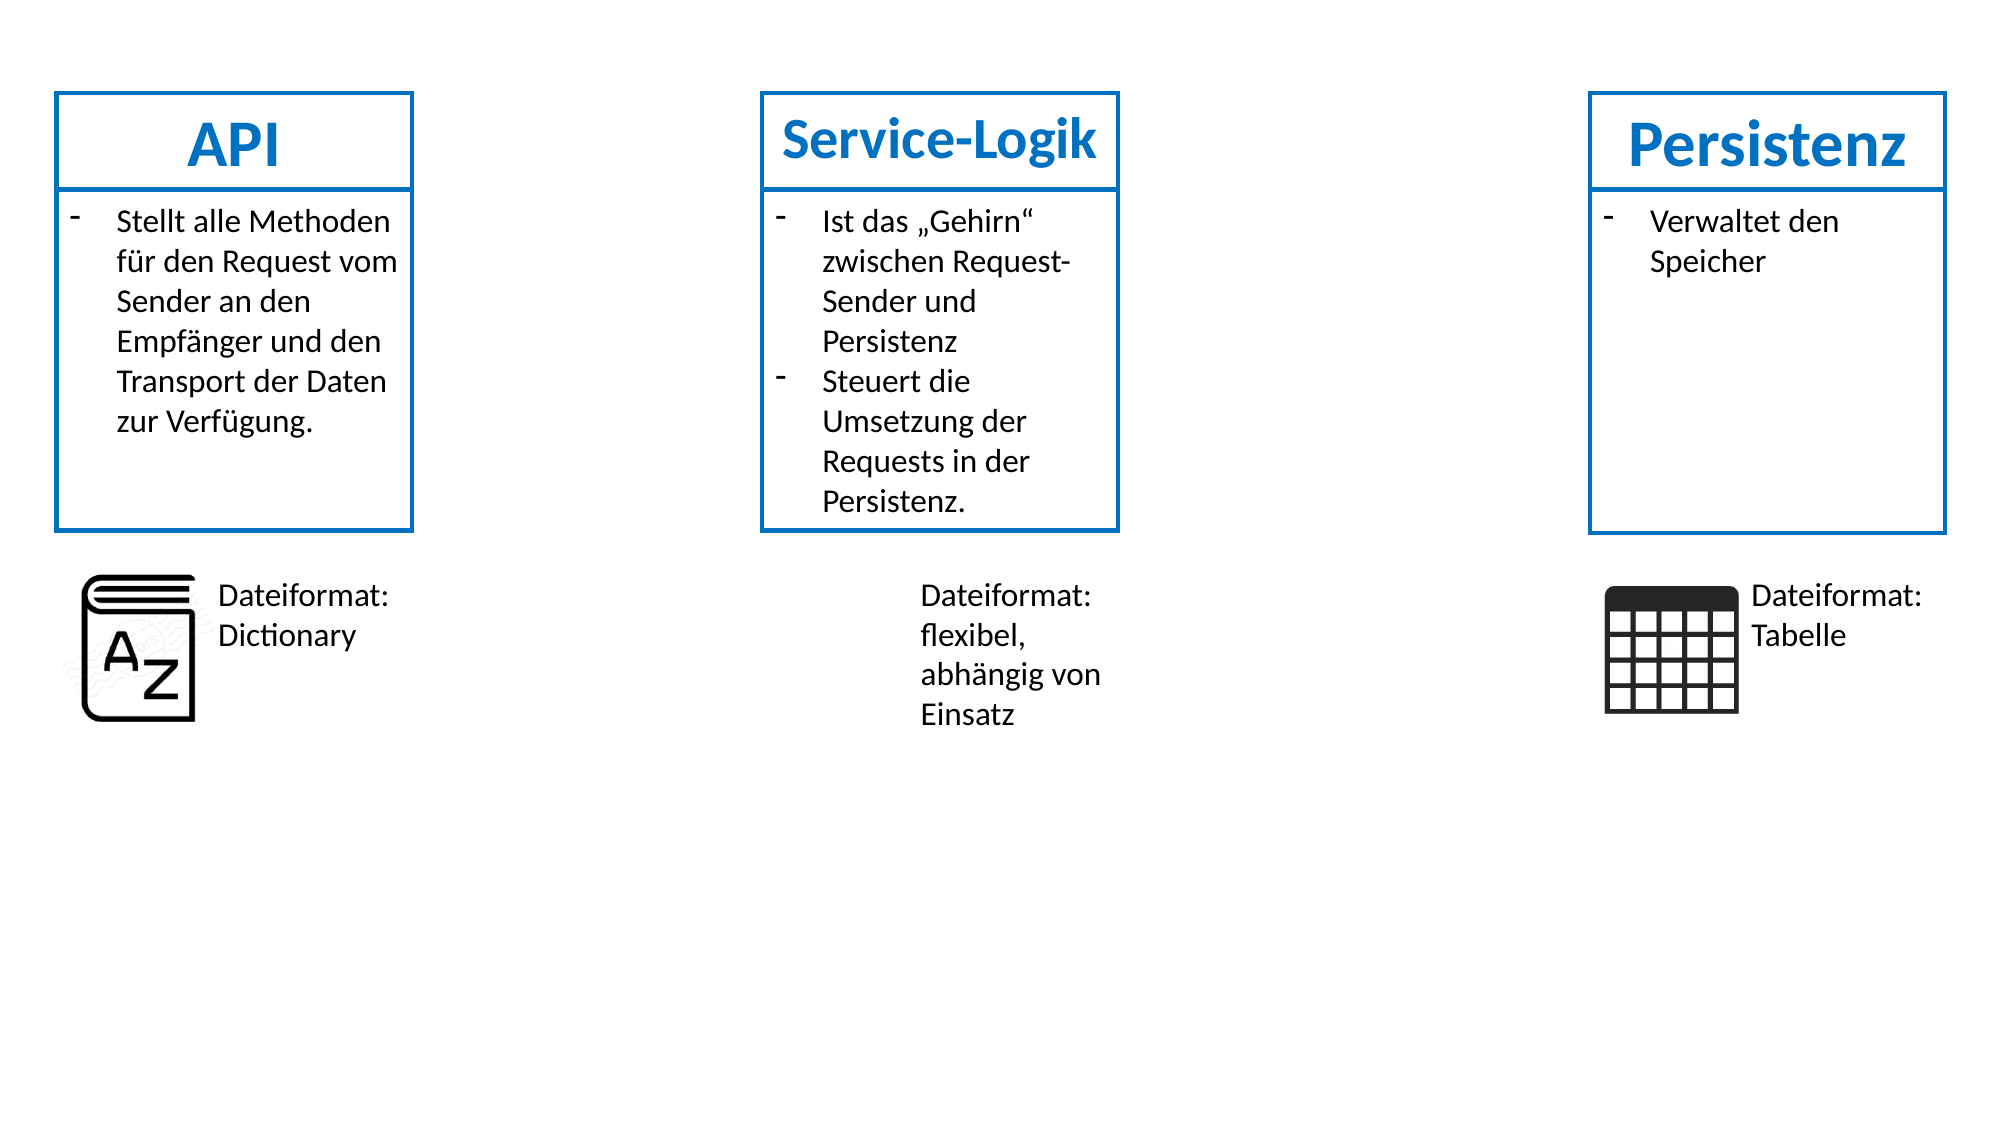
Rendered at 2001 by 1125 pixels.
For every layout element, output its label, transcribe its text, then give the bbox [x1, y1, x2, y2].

text_box [761, 527, 1119, 531]
picture [56, 566, 220, 730]
text_box Dateiformat: Dictionary [203, 565, 413, 660]
text_box Dateiformat: flexibel, abhängig von Einsatz [905, 565, 1118, 740]
text_box API [56, 92, 413, 188]
picture [1589, 565, 1754, 729]
text_box [1589, 287, 1946, 534]
text_box Stellt alle Methoden für den Request vom Sender an den Empfänger und den Transport der Daten zur Verfügung. [54, 192, 414, 447]
text_box Verwaltet den Speicher [1588, 192, 1947, 287]
text_box Persistenz [1589, 92, 1946, 188]
text_box Dateiformat: Tabelle [1754, 565, 1946, 660]
text_box Service-Logik [760, 92, 1120, 178]
text_box [55, 447, 413, 531]
text_box [761, 178, 1119, 192]
text_box Ist das „Gehirn“ zwischen Request-Sender und Persistenz Steuert die Umsetzung der Requests in der Persistenz. [760, 192, 1120, 527]
